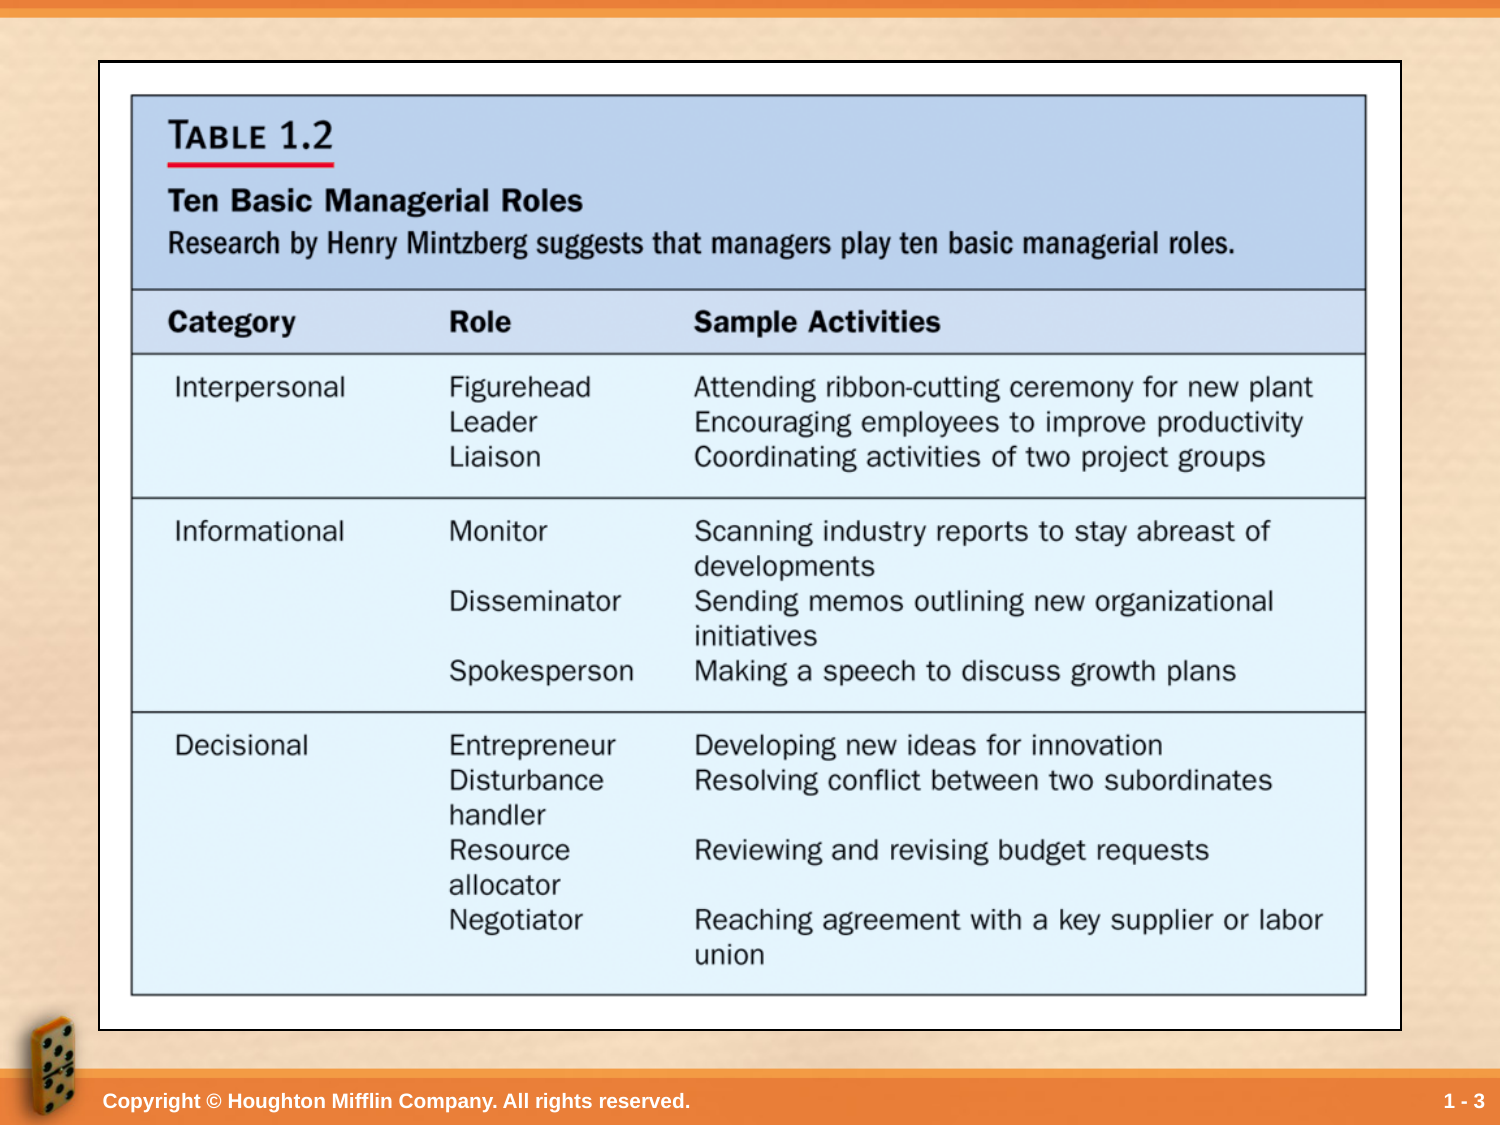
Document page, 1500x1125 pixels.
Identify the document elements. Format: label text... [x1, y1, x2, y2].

footer Copyright © Houghton Mifflin Company. All rights reserved. [87, 1074, 1388, 1125]
picture [0, 0, 1500, 1125]
slide_number 1 - 3 [1400, 1074, 1500, 1125]
